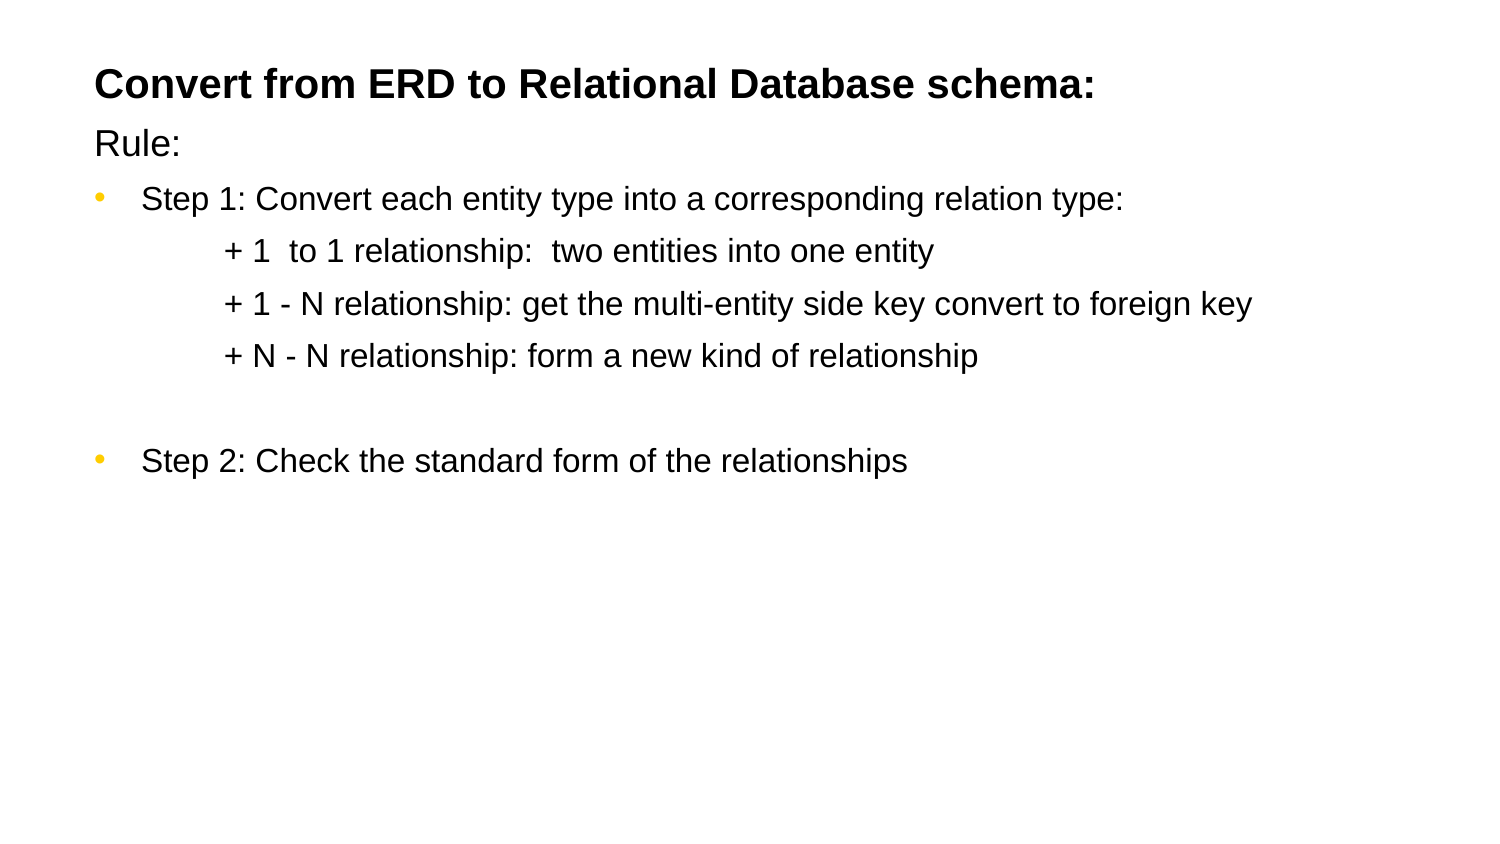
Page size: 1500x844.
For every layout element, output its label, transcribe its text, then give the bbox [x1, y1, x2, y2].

subtitle Convert from ERD to Relational Database schema: Rule: Step 1: Convert each entity type into a corresponding relation type: + 1 to 1 relationship: two entities into one entity + 1 - N relationship: get the multi-entity side key convert to foreign key + N - N relationship: form a new kind of relationship Step 2: Check the standard form of the relationships [66, 41, 1456, 783]
